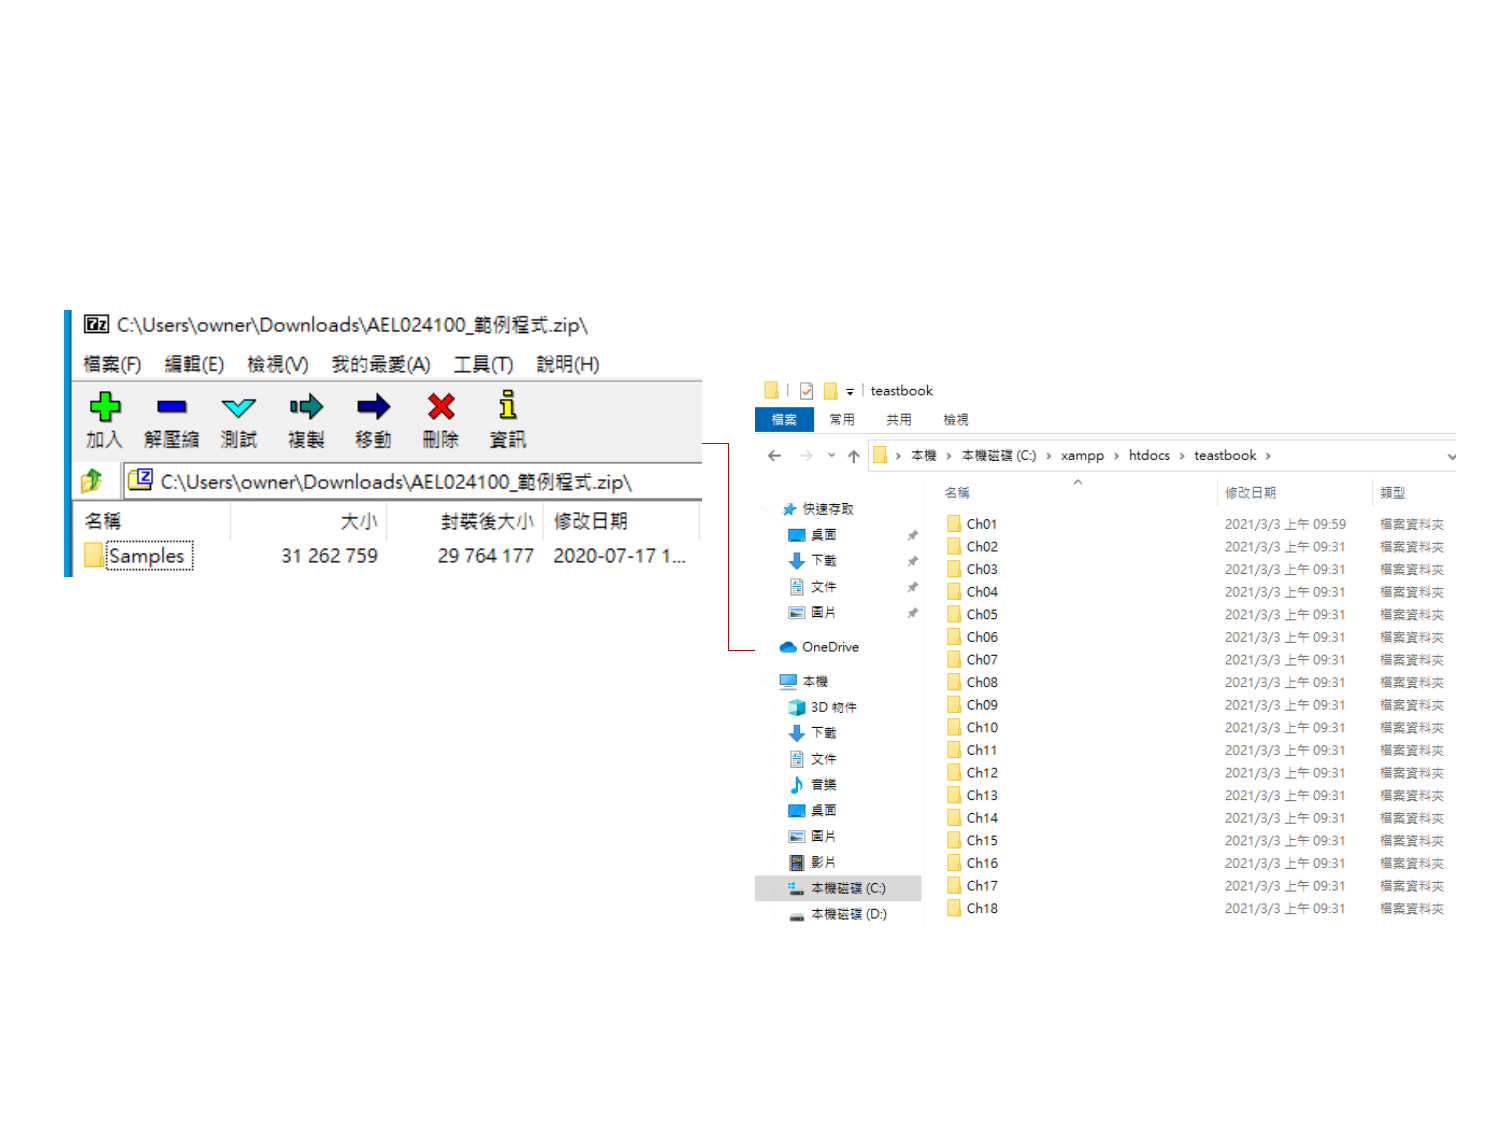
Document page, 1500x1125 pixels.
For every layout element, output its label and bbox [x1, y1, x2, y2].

list [64, 310, 702, 577]
text_box [701, 443, 756, 651]
picture [755, 376, 1456, 925]
